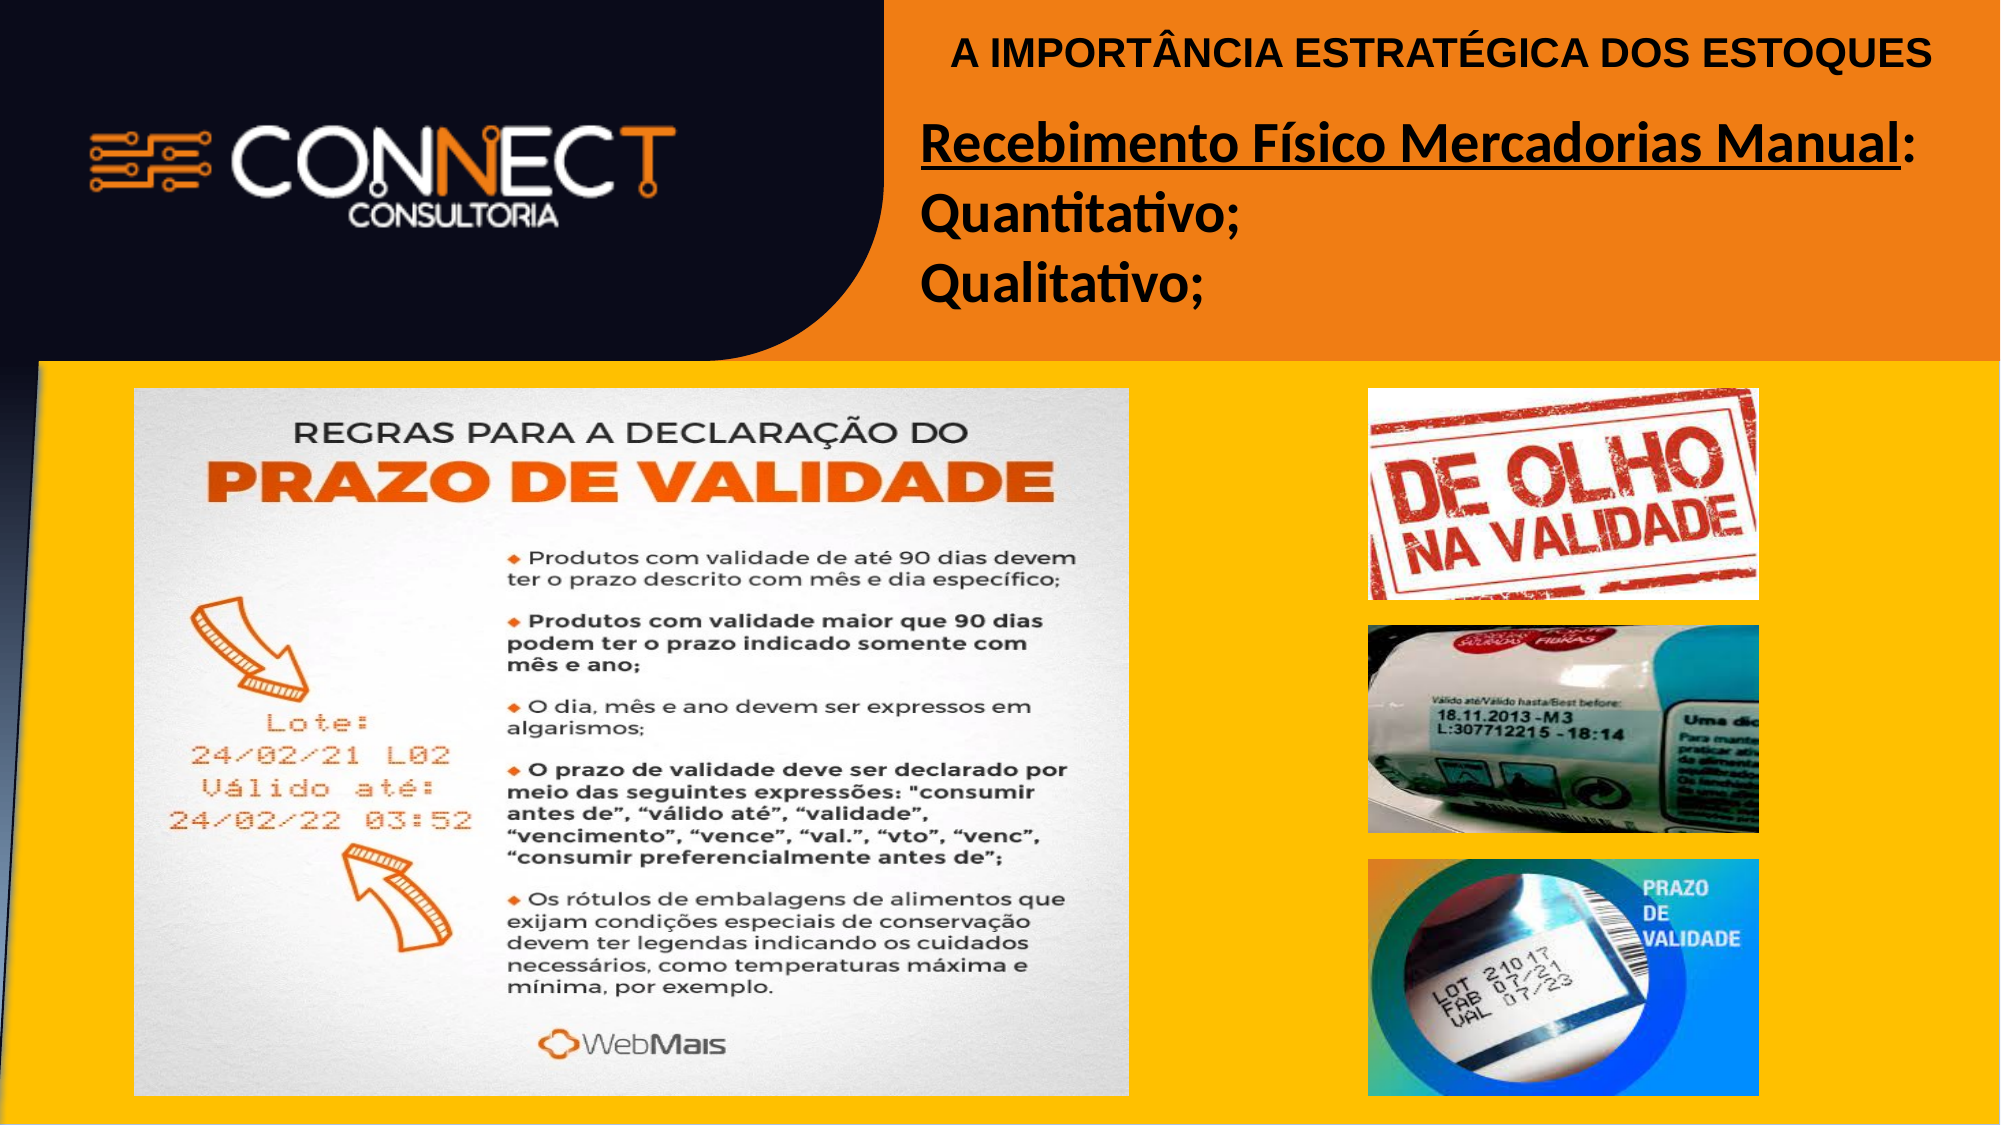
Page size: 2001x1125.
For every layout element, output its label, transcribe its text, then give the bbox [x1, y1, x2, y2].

picture [134, 388, 1129, 1096]
text_box A IMPORTÂNCIA ESTRATÉGICA DOS ESTOQUES [918, 18, 1965, 83]
picture [1368, 388, 1759, 600]
picture [1368, 859, 1759, 1096]
picture [1368, 625, 1759, 834]
text_box Recebimento Físico Mercadorias Manual: Quantitativo; Qualitativo; [906, 96, 1977, 322]
list [50, 245, 1900, 993]
picture [68, 99, 717, 245]
